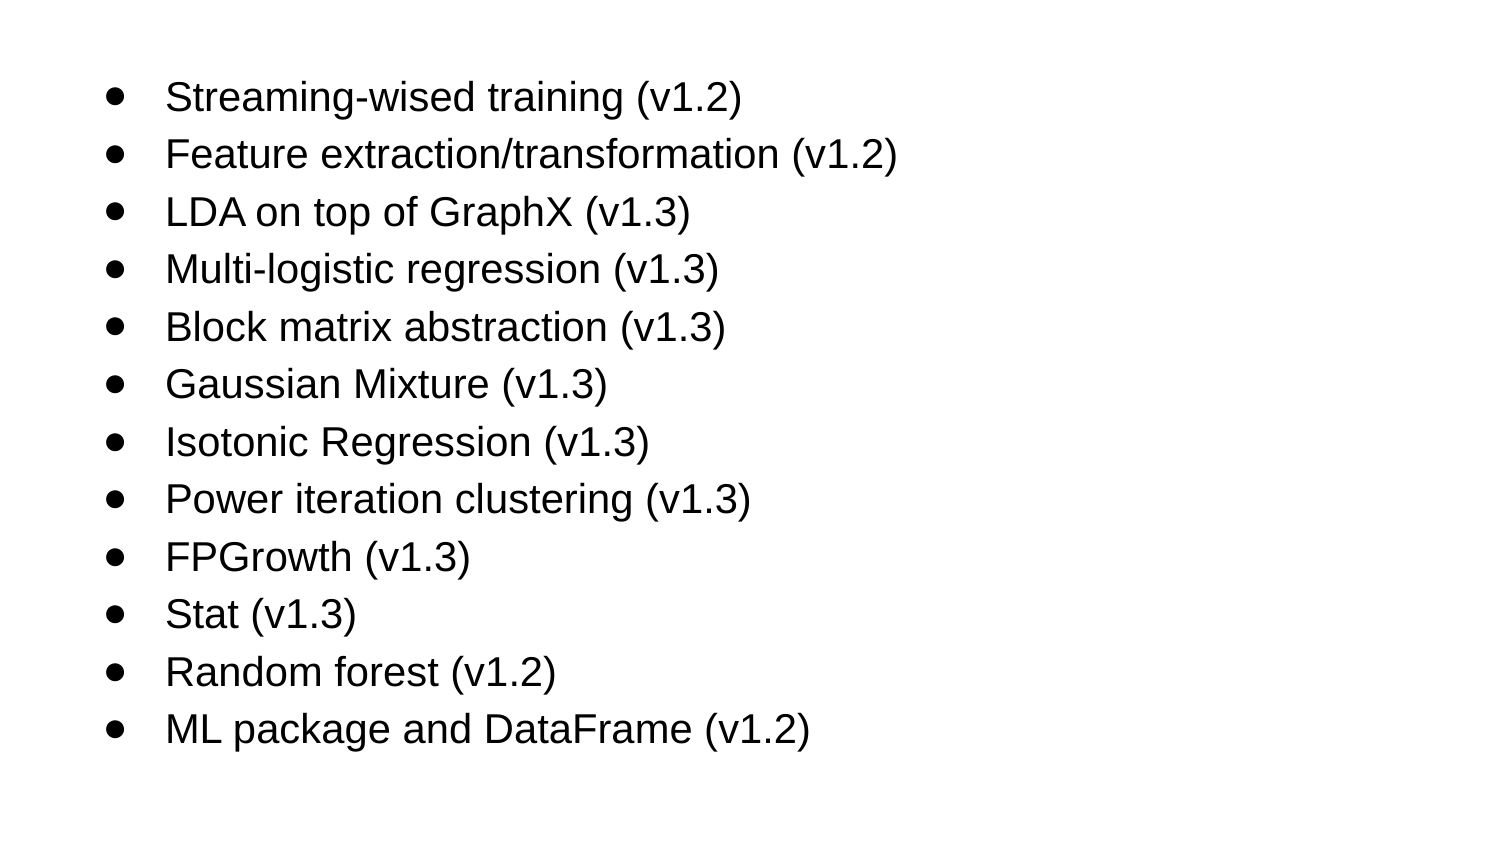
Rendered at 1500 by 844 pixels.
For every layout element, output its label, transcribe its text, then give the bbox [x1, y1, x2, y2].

list Streaming-wised training (v1.2) Feature extraction/transformation (v1.2) LDA on top of GraphX (v1.3) Multi-logistic regression (v1.3) Block matrix abstraction (v1.3) Gaussian Mixture (v1.3) Isotonic Regression (v1.3) Power iteration clustering (v1.3) FPGrowth (v1.3) Stat (v1.3) Random forest (v1.2) ML package and DataFrame (v1.2) [75, 47, 1425, 808]
